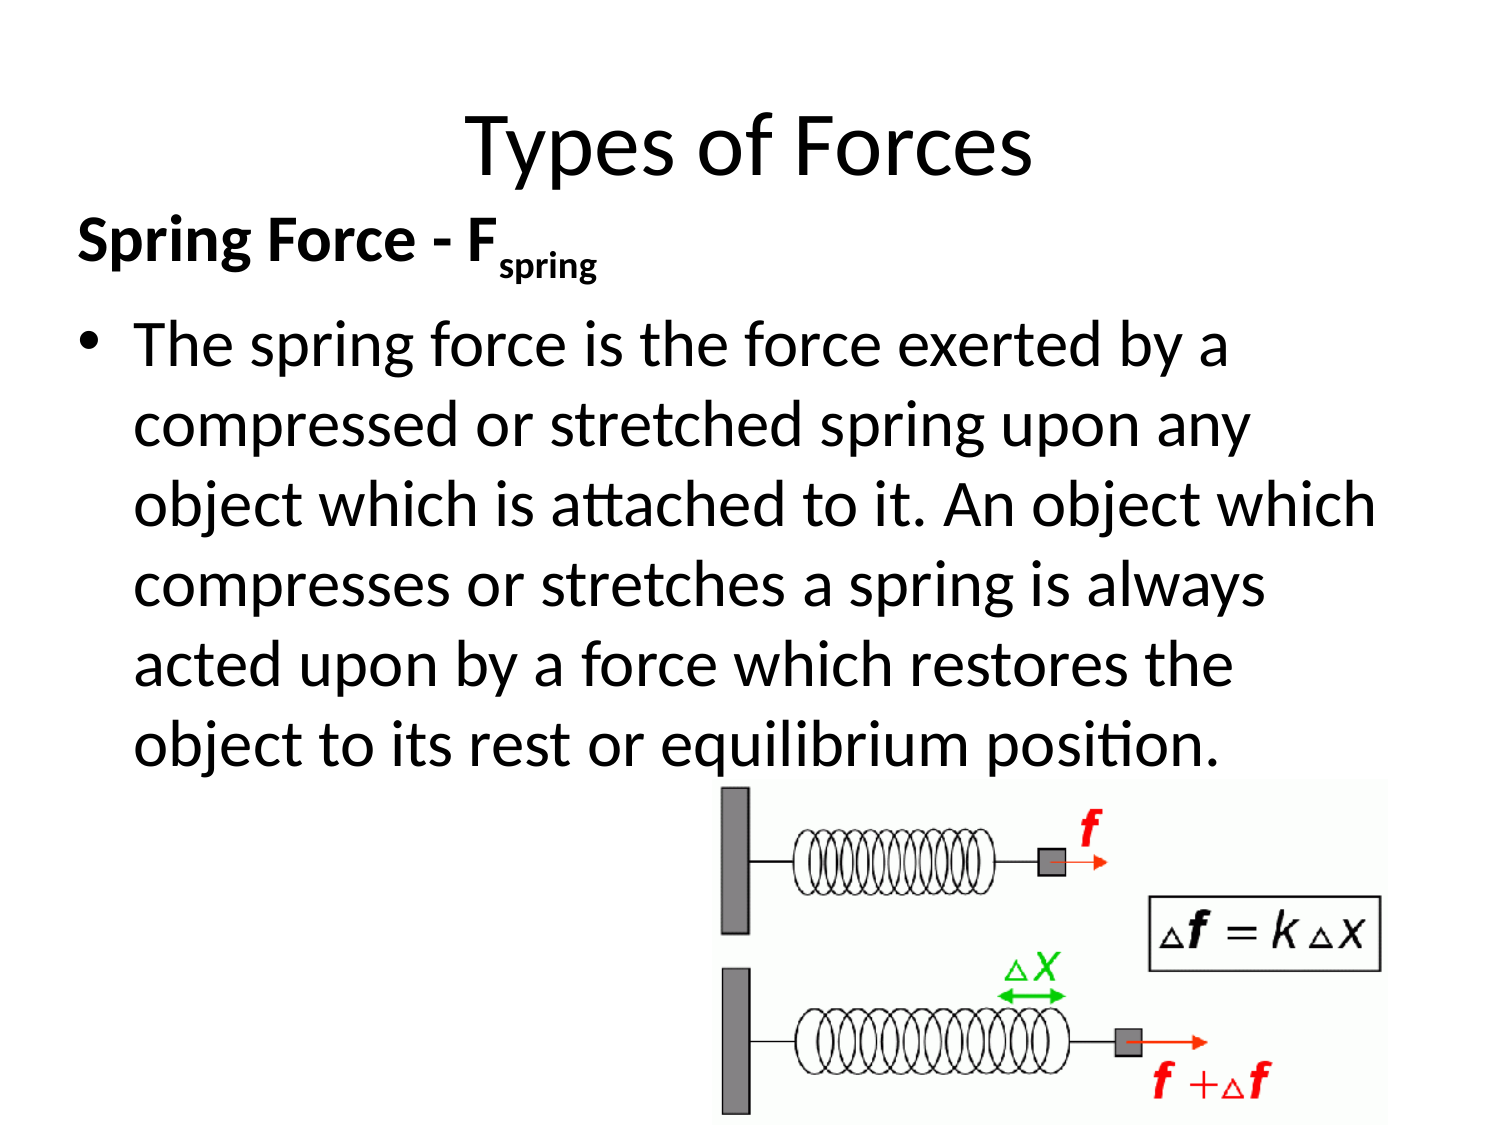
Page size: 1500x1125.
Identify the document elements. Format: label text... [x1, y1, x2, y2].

title Types of Forces [75, 45, 1425, 233]
list Spring Force - Fspring The spring force is the force exerted by a compressed or stretched spring upon any object which is attached to it. An object which compresses or stretches a spring is always acted upon by a force which restores the object to its rest or equilibrium position. [62, 187, 1413, 930]
picture [712, 779, 1388, 1125]
